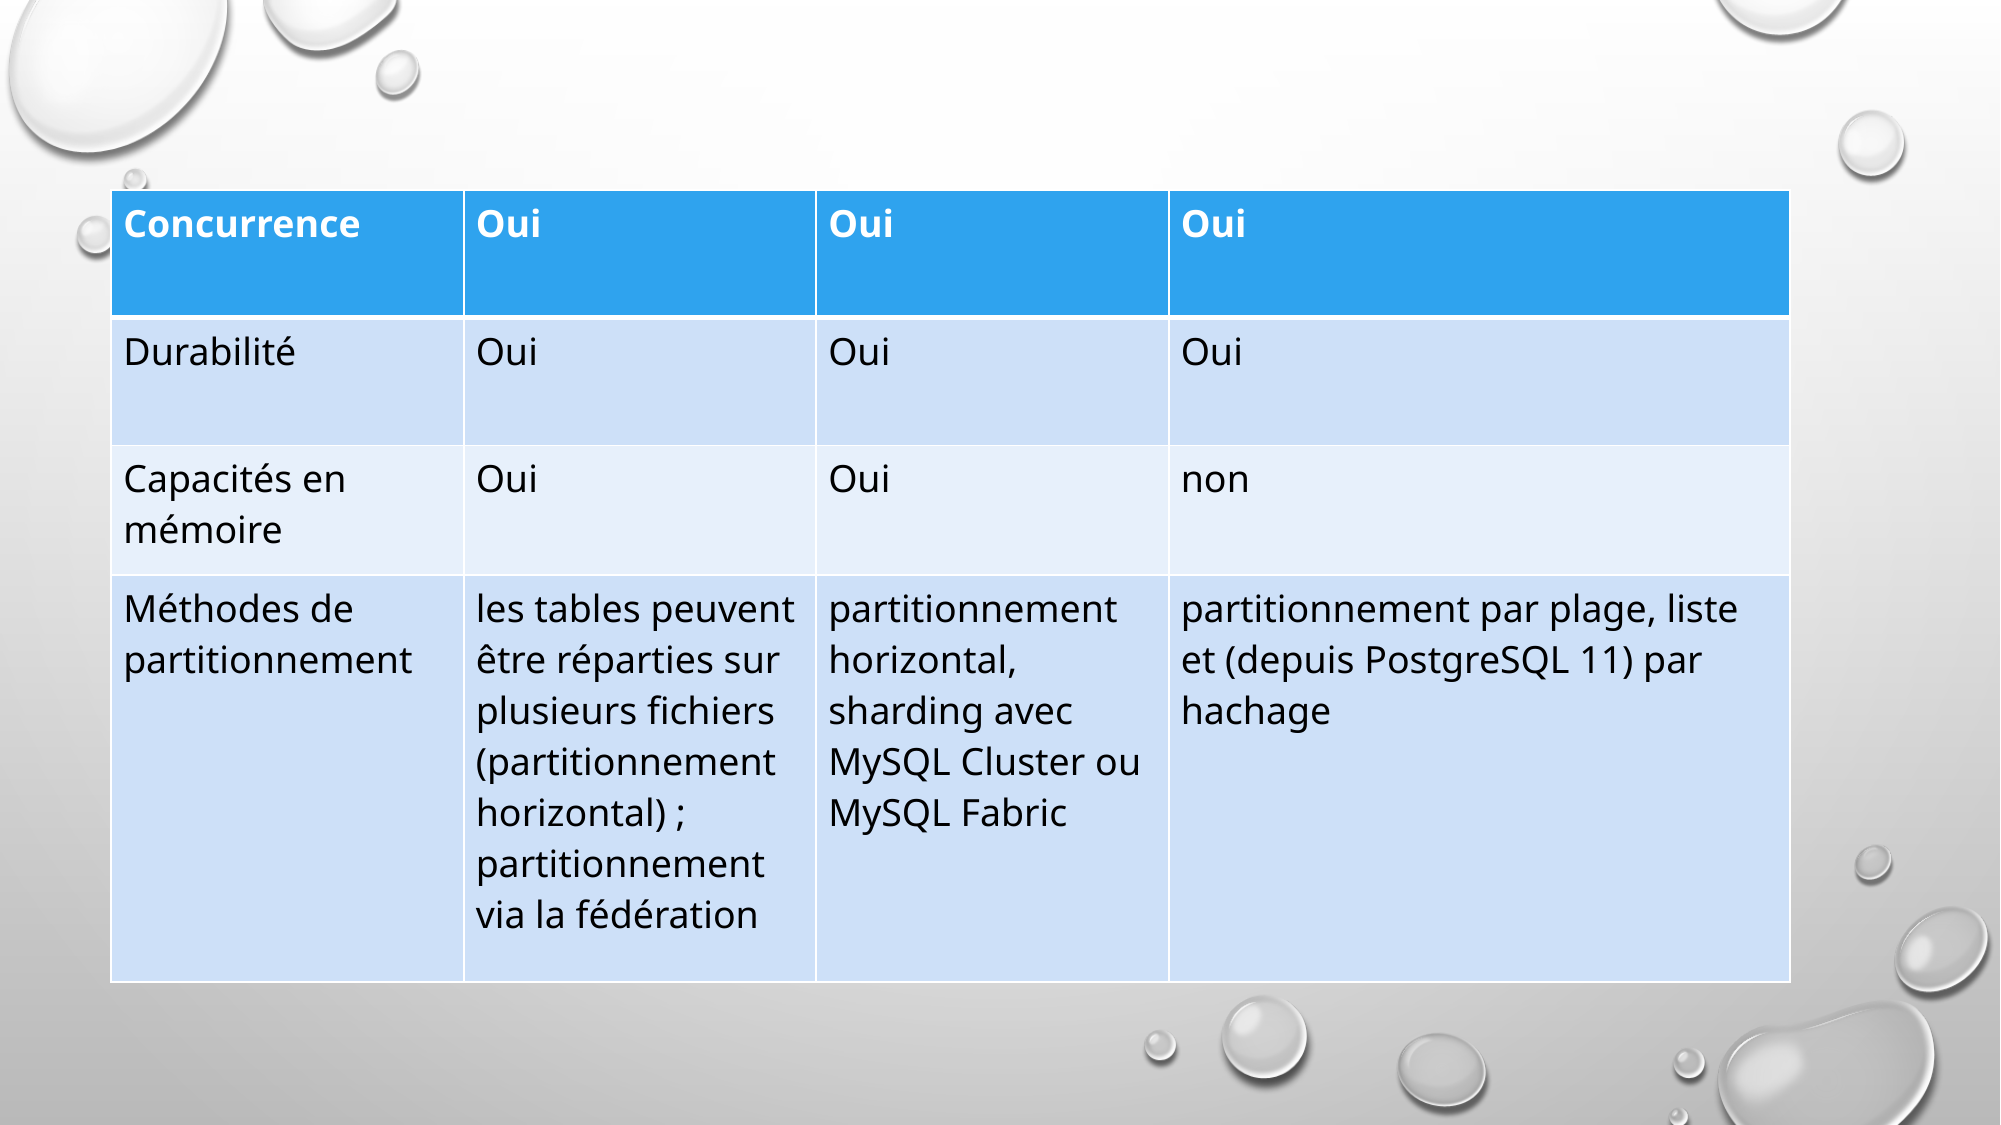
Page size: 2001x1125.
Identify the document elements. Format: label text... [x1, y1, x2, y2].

table_cell partitionnement horizontal, sharding avec MySQL Cluster ou MySQL Fabric [817, 576, 1168, 981]
table_header Oui [1170, 191, 1789, 315]
table_header Oui [817, 191, 1168, 315]
picture [0, 0, 2000, 1125]
table_cell non [1170, 446, 1789, 574]
table_cell Oui [817, 446, 1168, 574]
table_cell Oui [465, 320, 815, 445]
table_cell partitionnement par plage, liste et (depuis PostgreSQL 11) par hachage [1170, 576, 1789, 981]
table_cell Durabilité [112, 320, 463, 445]
table_cell Oui [1170, 320, 1789, 445]
table_cell Oui [817, 320, 1168, 445]
table_header Oui [465, 191, 815, 315]
table_cell Méthodes de partitionnement [112, 576, 463, 981]
table_header Concurrence [112, 191, 463, 315]
table_cell Oui [465, 446, 815, 574]
table_cell les tables peuvent être réparties sur plusieurs fichiers (partitionnement horizontal) ; partitionnement via la fédération [465, 576, 815, 981]
table_cell Capacités en mémoire [112, 446, 463, 574]
